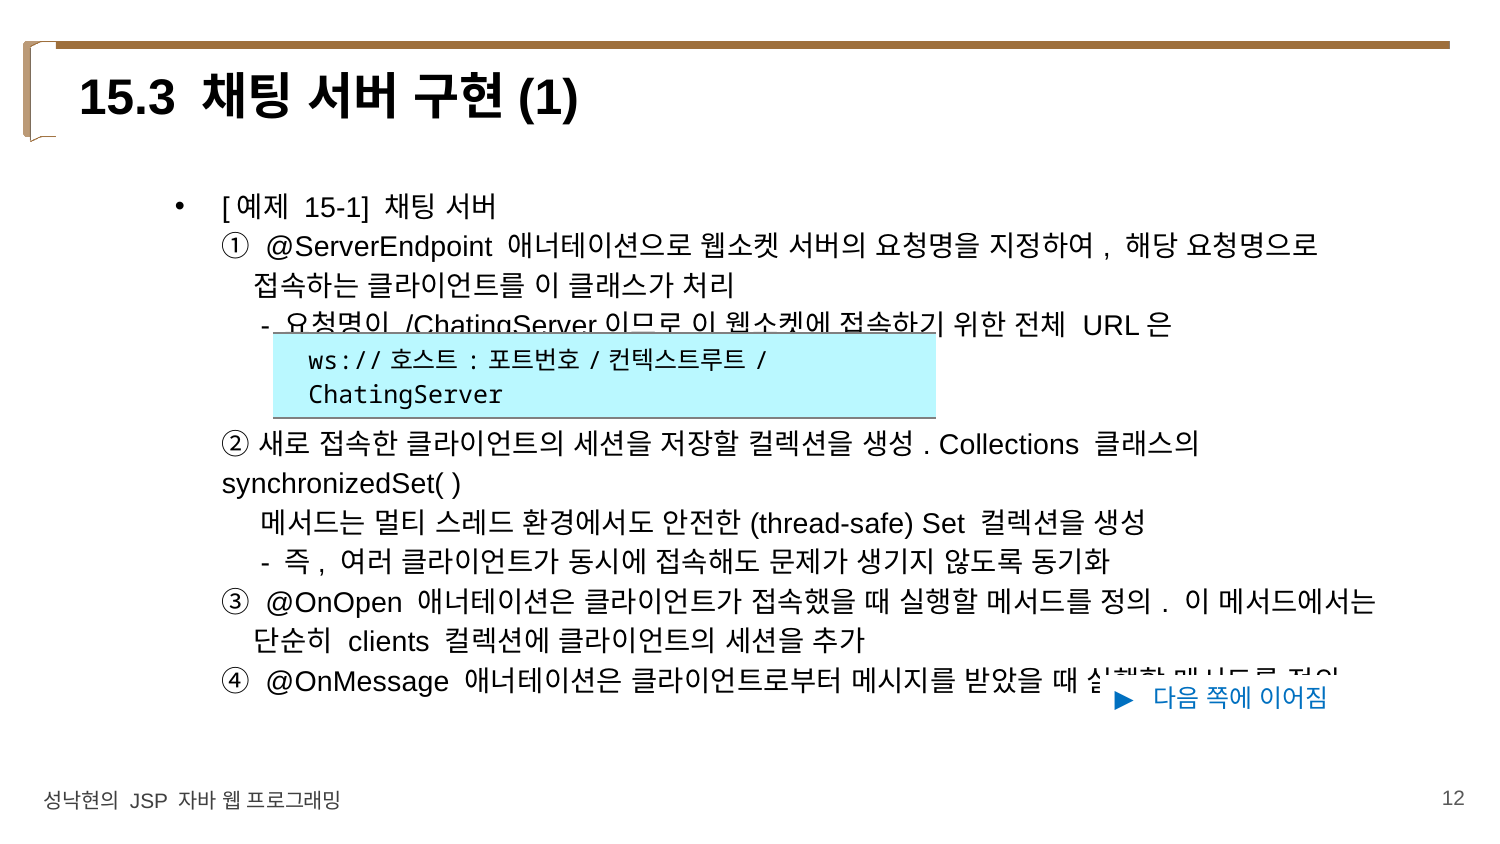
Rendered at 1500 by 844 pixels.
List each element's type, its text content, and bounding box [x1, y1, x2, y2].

list [예제 15-1] 채팅 서버 ① @ServerEndpoint 애너테이션으로 웹소켓 서버의 요청명을 지정하여, 해당 요청명으로 접속하는 클라이언트를 이 클래스가 처리 - 요청명이 /ChatingServer이므로 이 웹소켓에 접속하기 위한 전체 URL은 ② 새로 접속한 클라이언트의 세션을 저장할 컬렉션을 생성. Collections 클래스의 synchronizedSet( ) 메서드는 멀티 스레드 환경에서도 안전한(thread-safe) Set 컬렉션을 생성 - 즉, 여러 클라이언트가 동시에 접속해도 문제가 생기지 않도록 동기화 ③ @OnOpen 애너테이션은 클라이언트가 접속했을 때 실행할 메서드를 정의. 이 메서드에서는 단순히 clients 컬렉션에 클라이언트의 세션을 추가 ④ @OnMessage 애너테이션은 클라이언트로부터 메시지를 받았을 때 실행할 메서드를 정의 [51, 168, 1449, 750]
table_header ws://호스트:포트번호/컨텍스트루트/ChatingServer [273, 334, 936, 417]
picture [8, 24, 1462, 155]
text_box ▶ 다음 쪽에 이어짐 [1099, 675, 1385, 720]
slide_number 12 [1389, 764, 1480, 830]
